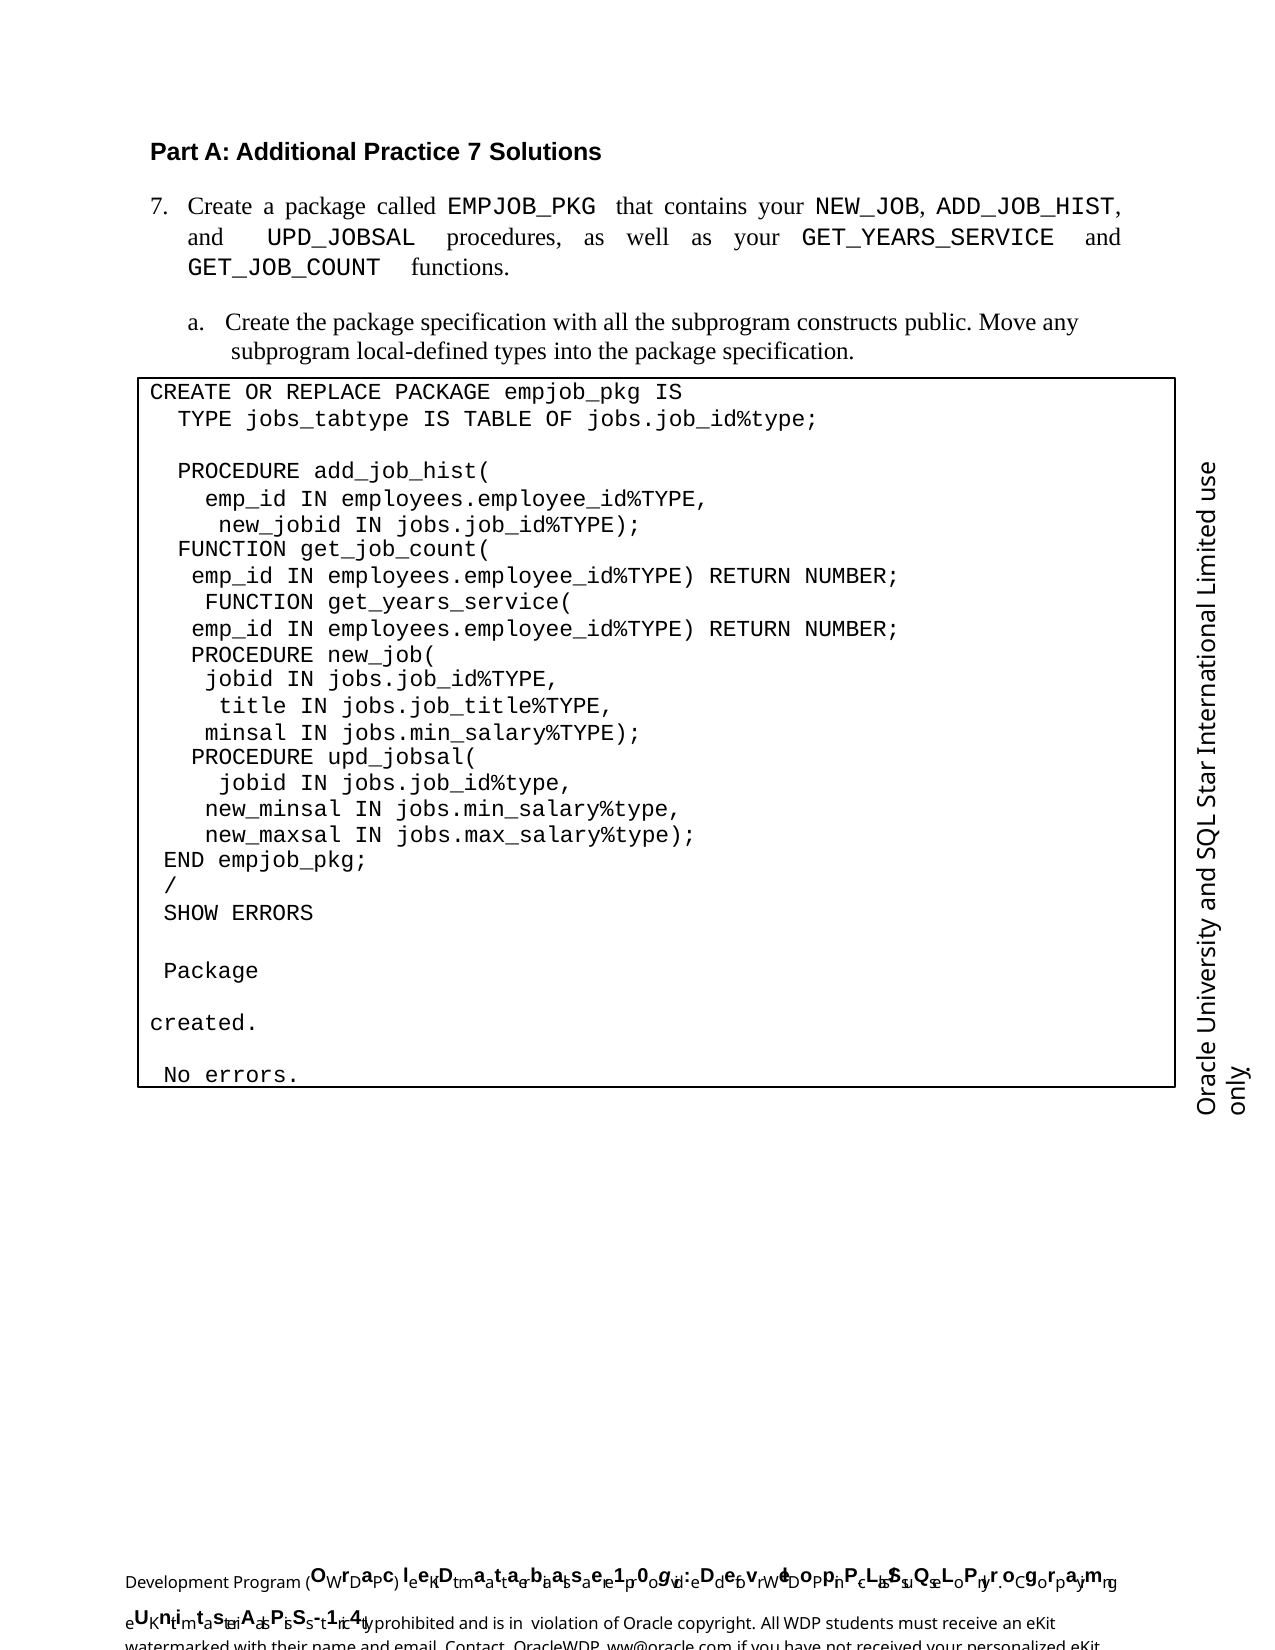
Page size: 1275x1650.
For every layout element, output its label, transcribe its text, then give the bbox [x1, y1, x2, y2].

text_box Part A: Additional Practice 7 Solutions Create a package called EMPJOB_PKG that contains your NEW_JOB, ADD_JOB_HIST, and UPD_JOBSAL procedures, as well as your GET_YEARS_SERVICE and GET_JOB_COUNT functions. Create the package specification with all the subprogram constructs public. Move any subprogram local-defined types into the package specification. [147, 133, 1122, 365]
text_box Development Program (OWrDaPc) leeKiDt maattaerbiaalssaere 1pr0ogvid:eDd efovr WelDoPpinP-cLlas/Ss uQseLoPnlyr.oCgorpayimng eUKnit imtasteriAalsPisSs-t1ric4tly prohibited and is in violation of Oracle copyright. All WDP students must receive an eKit watermarked with their name and email. Contact OracleWDP_ww@oracle.com if you have not received your personalized eKit. [122, 1547, 1135, 1650]
text_box CREATE OR REPLACE PACKAGE empjob_pkg IS TYPE jobs_tabtype IS TABLE OF jobs.job_id%type; PROCEDURE add_job_hist( emp_id IN employees.employee_id%TYPE, new_jobid IN jobs.job_id%TYPE); FUNCTION get_job_count( emp_id IN employees.employee_id%TYPE) RETURN NUMBER; FUNCTION get_years_service( emp_id IN employees.employee_id%TYPE) RETURN NUMBER; PROCEDURE new_job( jobid IN jobs.job_id%TYPE, title IN jobs.job_title%TYPE, minsal IN jobs.min_salary%TYPE); PROCEDURE upd_jobsal( jobid IN jobs.job_id%type, new_minsal IN jobs.min_salary%type, new_maxsal IN jobs.max_salary%type); END empjob_pkg; / SHOW ERRORS Package created. No errors. [137, 377, 1175, 1088]
text_box Oracle University and SQL Star International Limited use onlyฺ [1189, 428, 1228, 1119]
